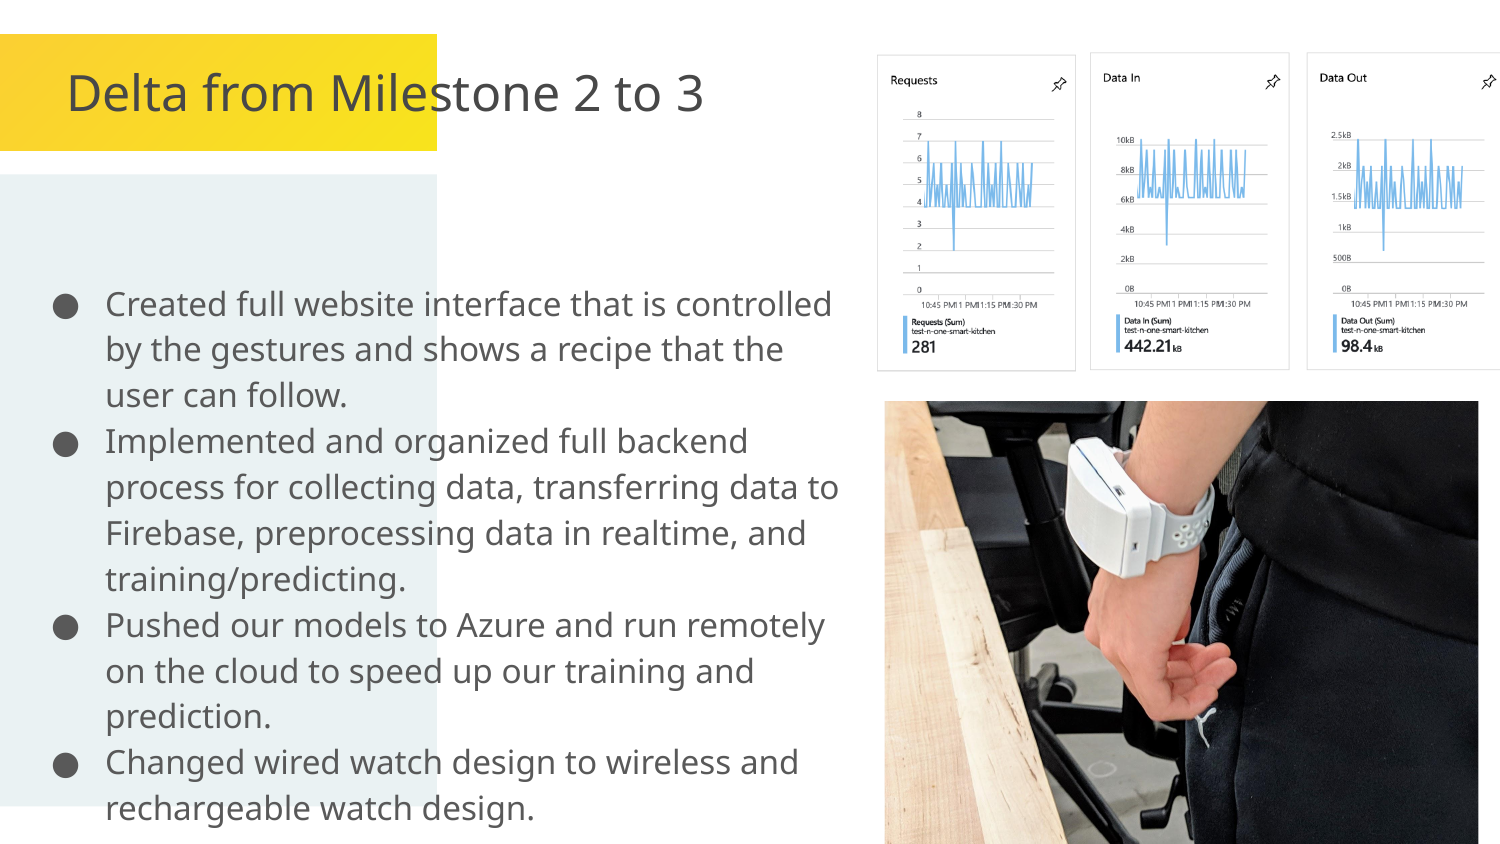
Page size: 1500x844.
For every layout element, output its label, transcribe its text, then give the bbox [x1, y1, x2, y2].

text_box [0, 174, 437, 807]
title Delta from Milestone 2 to 3 [51, 46, 822, 141]
picture [884, 400, 1479, 844]
text_box [0, 34, 437, 151]
picture [873, 46, 1500, 376]
list Created full website interface that is controlled by the gestures and shows a recipe that the user can follow. Implemented and organized full backend process for collecting data, transferring data to Firebase, preprocessing data in realtime, and training/predicting. Pushed our models to Azure and run remotely on the cloud to speed up our training and prediction. Changed wired watch design to wireless and rechargeable watch design. [15, 261, 867, 735]
